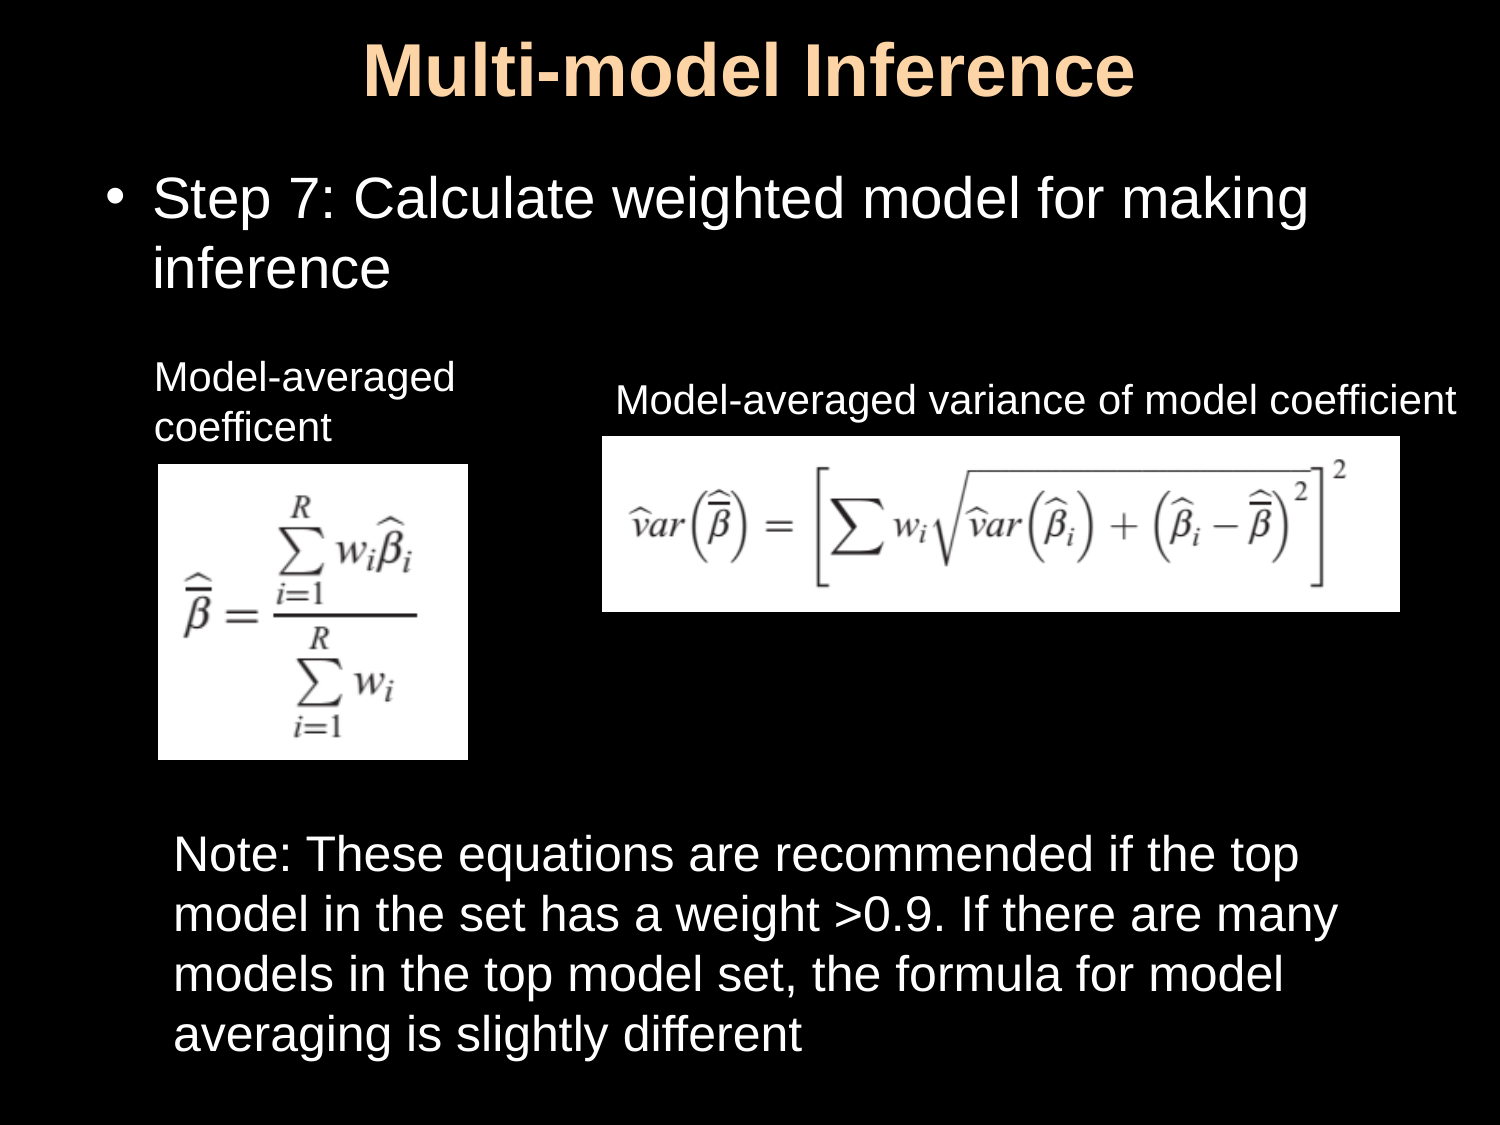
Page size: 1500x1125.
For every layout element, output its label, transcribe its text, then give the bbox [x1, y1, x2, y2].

text_box Multi-model Inference [0, 14, 1500, 120]
text_box Model-averaged coefficent [139, 342, 488, 457]
text_box Step 7: Calculate weighted model for making inference [90, 153, 1458, 308]
text_box Model-averaged variance of model coefficient [600, 365, 1483, 430]
picture [602, 436, 1400, 612]
picture [158, 464, 468, 760]
text_box Note: These equations are recommended if the top model in the set has a weight >0.9. If there are many models in the top model set, the formula for model averaging is slightly different [158, 813, 1400, 1069]
